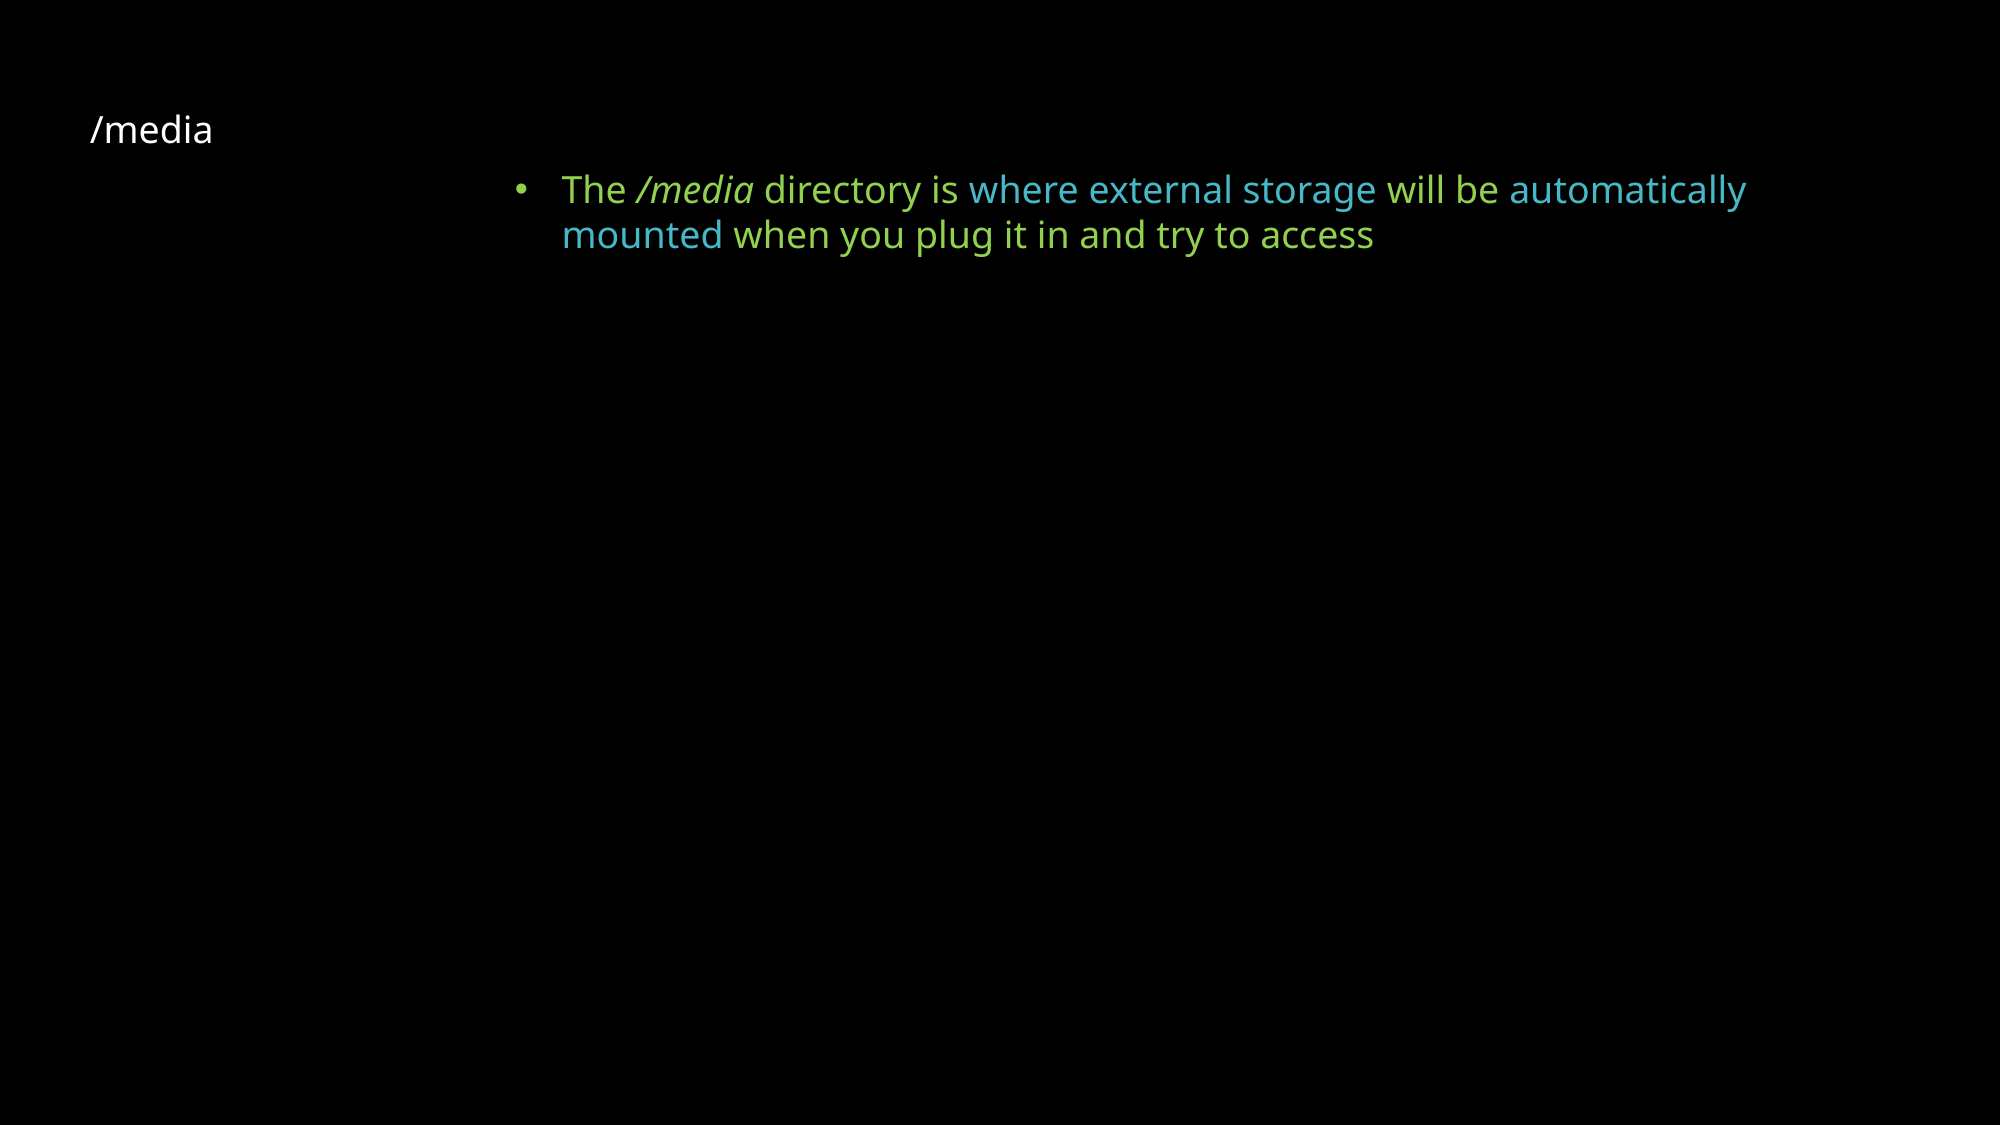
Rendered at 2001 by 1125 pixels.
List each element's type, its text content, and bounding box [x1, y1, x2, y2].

text_box The /media directory is where external storage will be automatically mounted when you plug it in and try to access [499, 158, 1838, 264]
text_box /media [75, 98, 500, 159]
